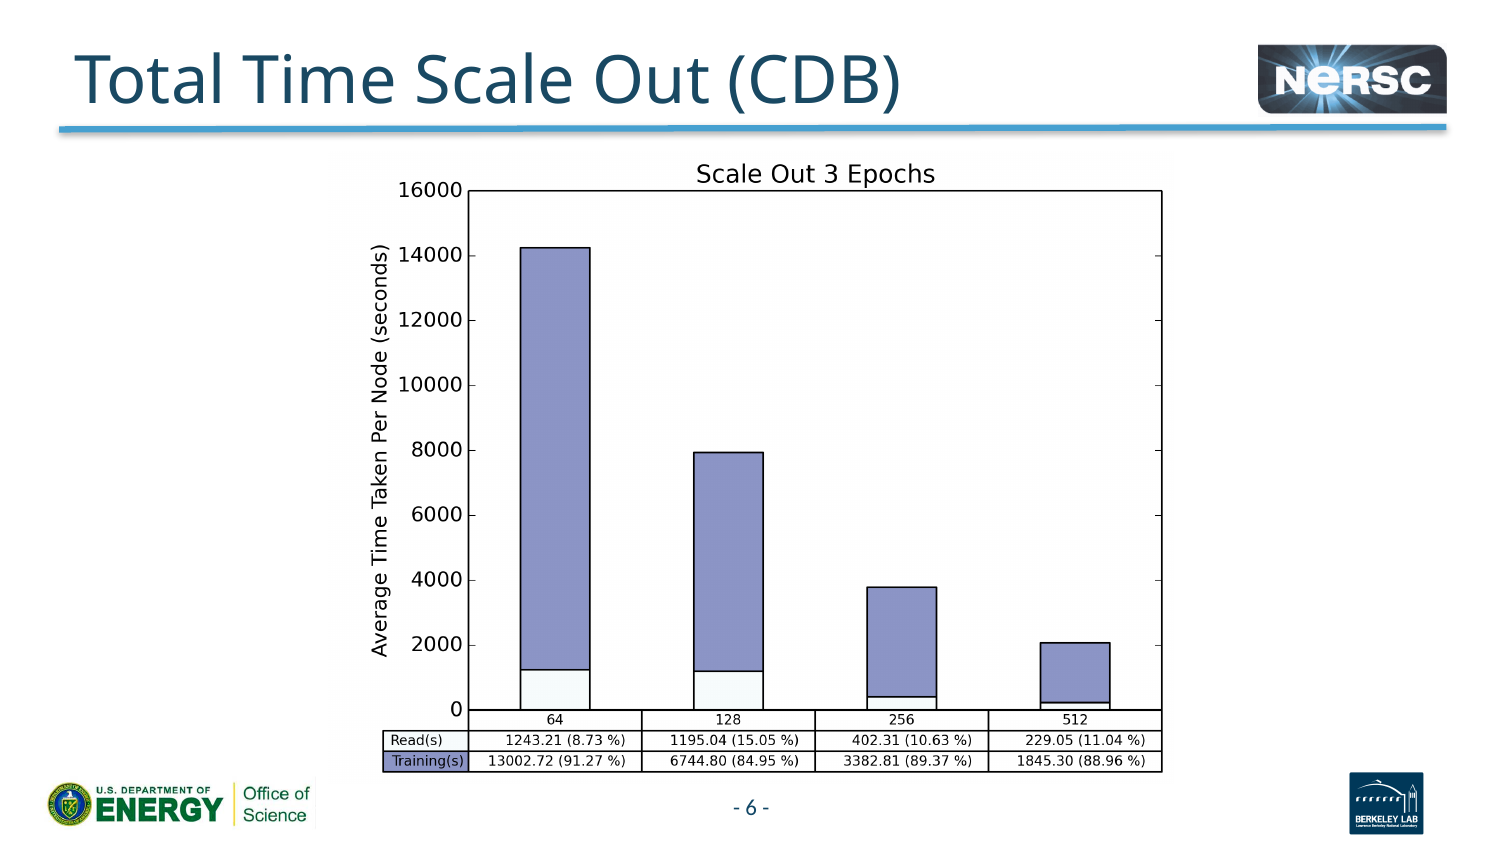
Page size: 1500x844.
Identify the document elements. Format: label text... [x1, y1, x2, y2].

picture [40, 772, 316, 835]
picture [1349, 772, 1424, 835]
slide_number - 6 - [675, 793, 828, 829]
picture [328, 151, 1174, 784]
picture [1258, 43, 1447, 117]
title Total Time Scale Out (CDB) [59, 22, 1178, 117]
